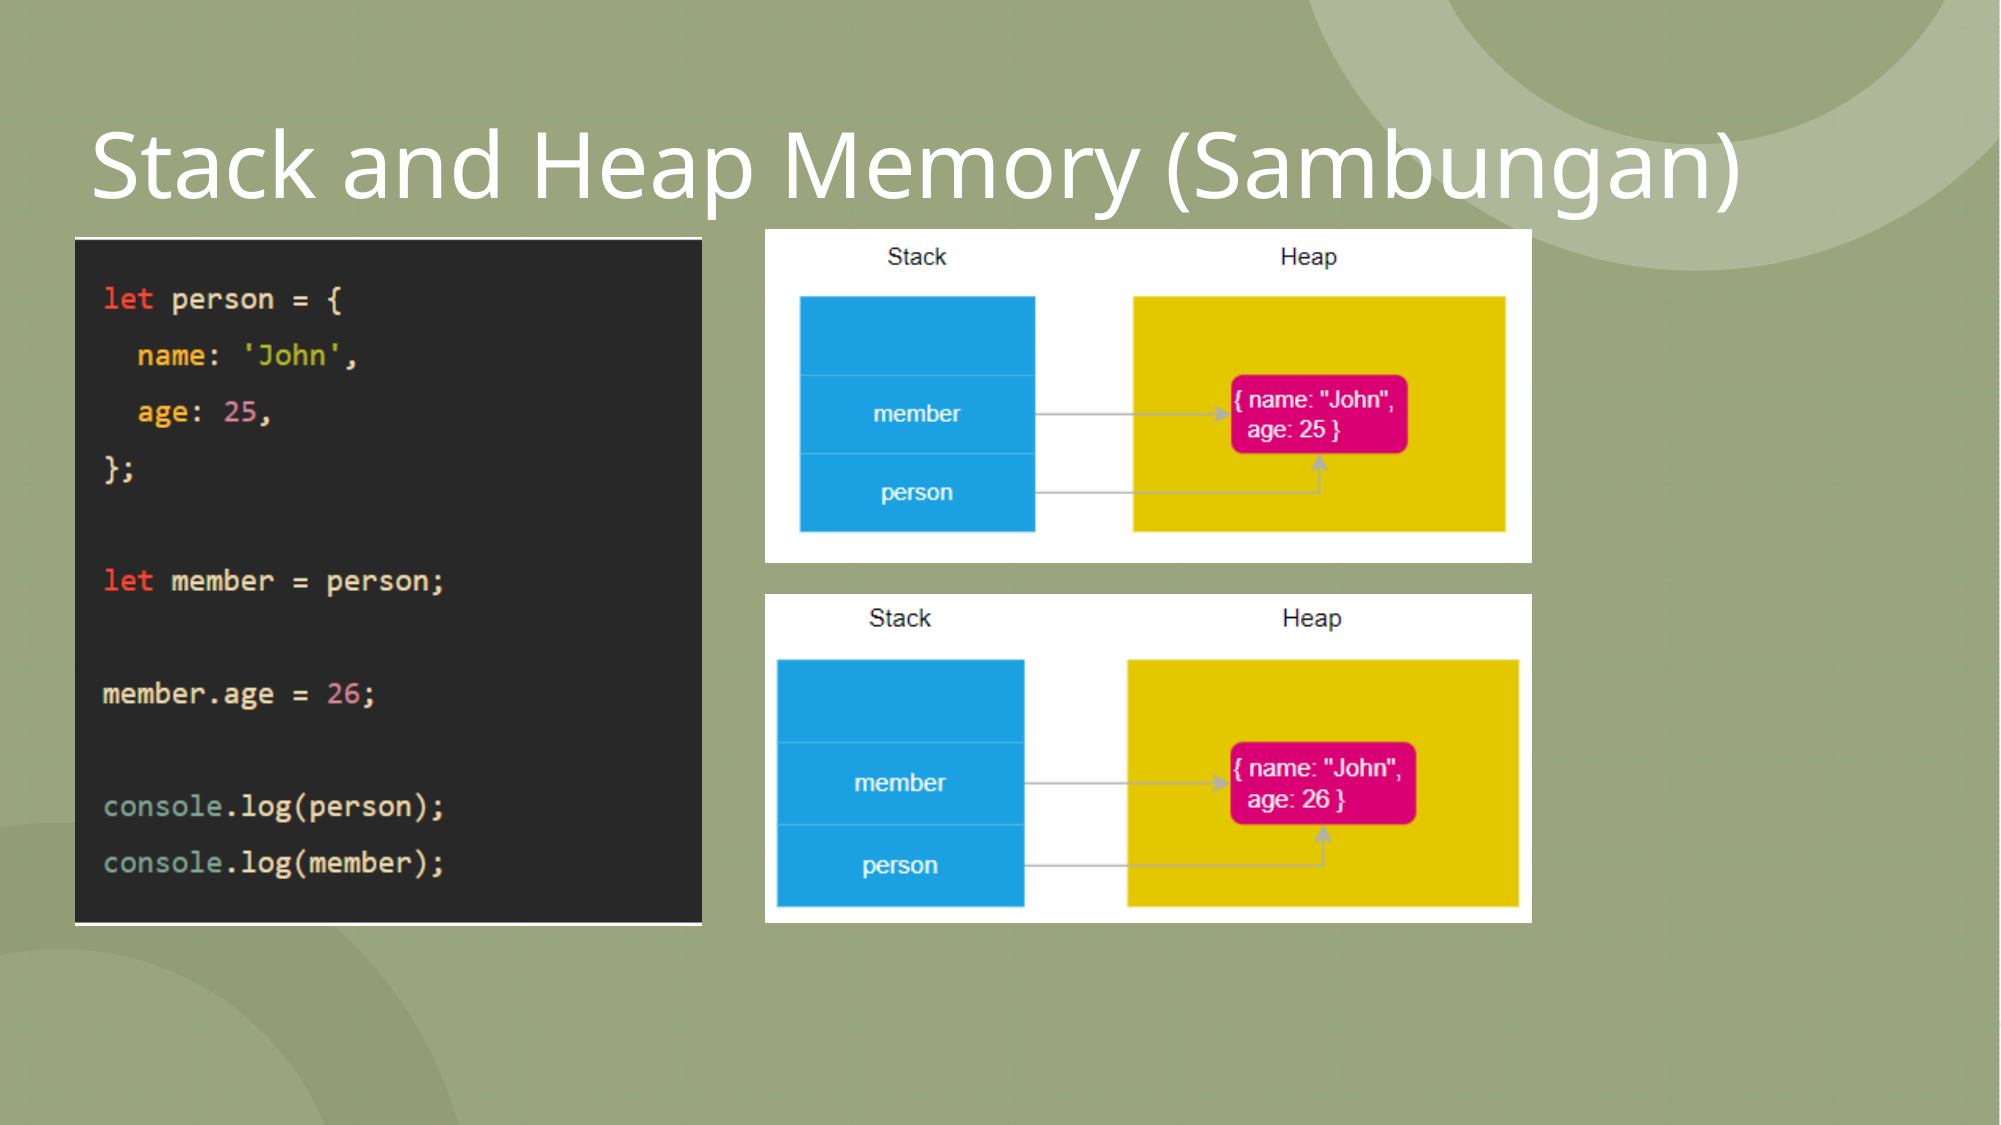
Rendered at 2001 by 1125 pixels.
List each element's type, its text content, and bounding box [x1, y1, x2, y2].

picture [765, 229, 1532, 563]
picture [74, 237, 702, 926]
title Stack and Heap Memory (Sambungan) [75, 59, 1834, 278]
picture [765, 594, 1532, 923]
